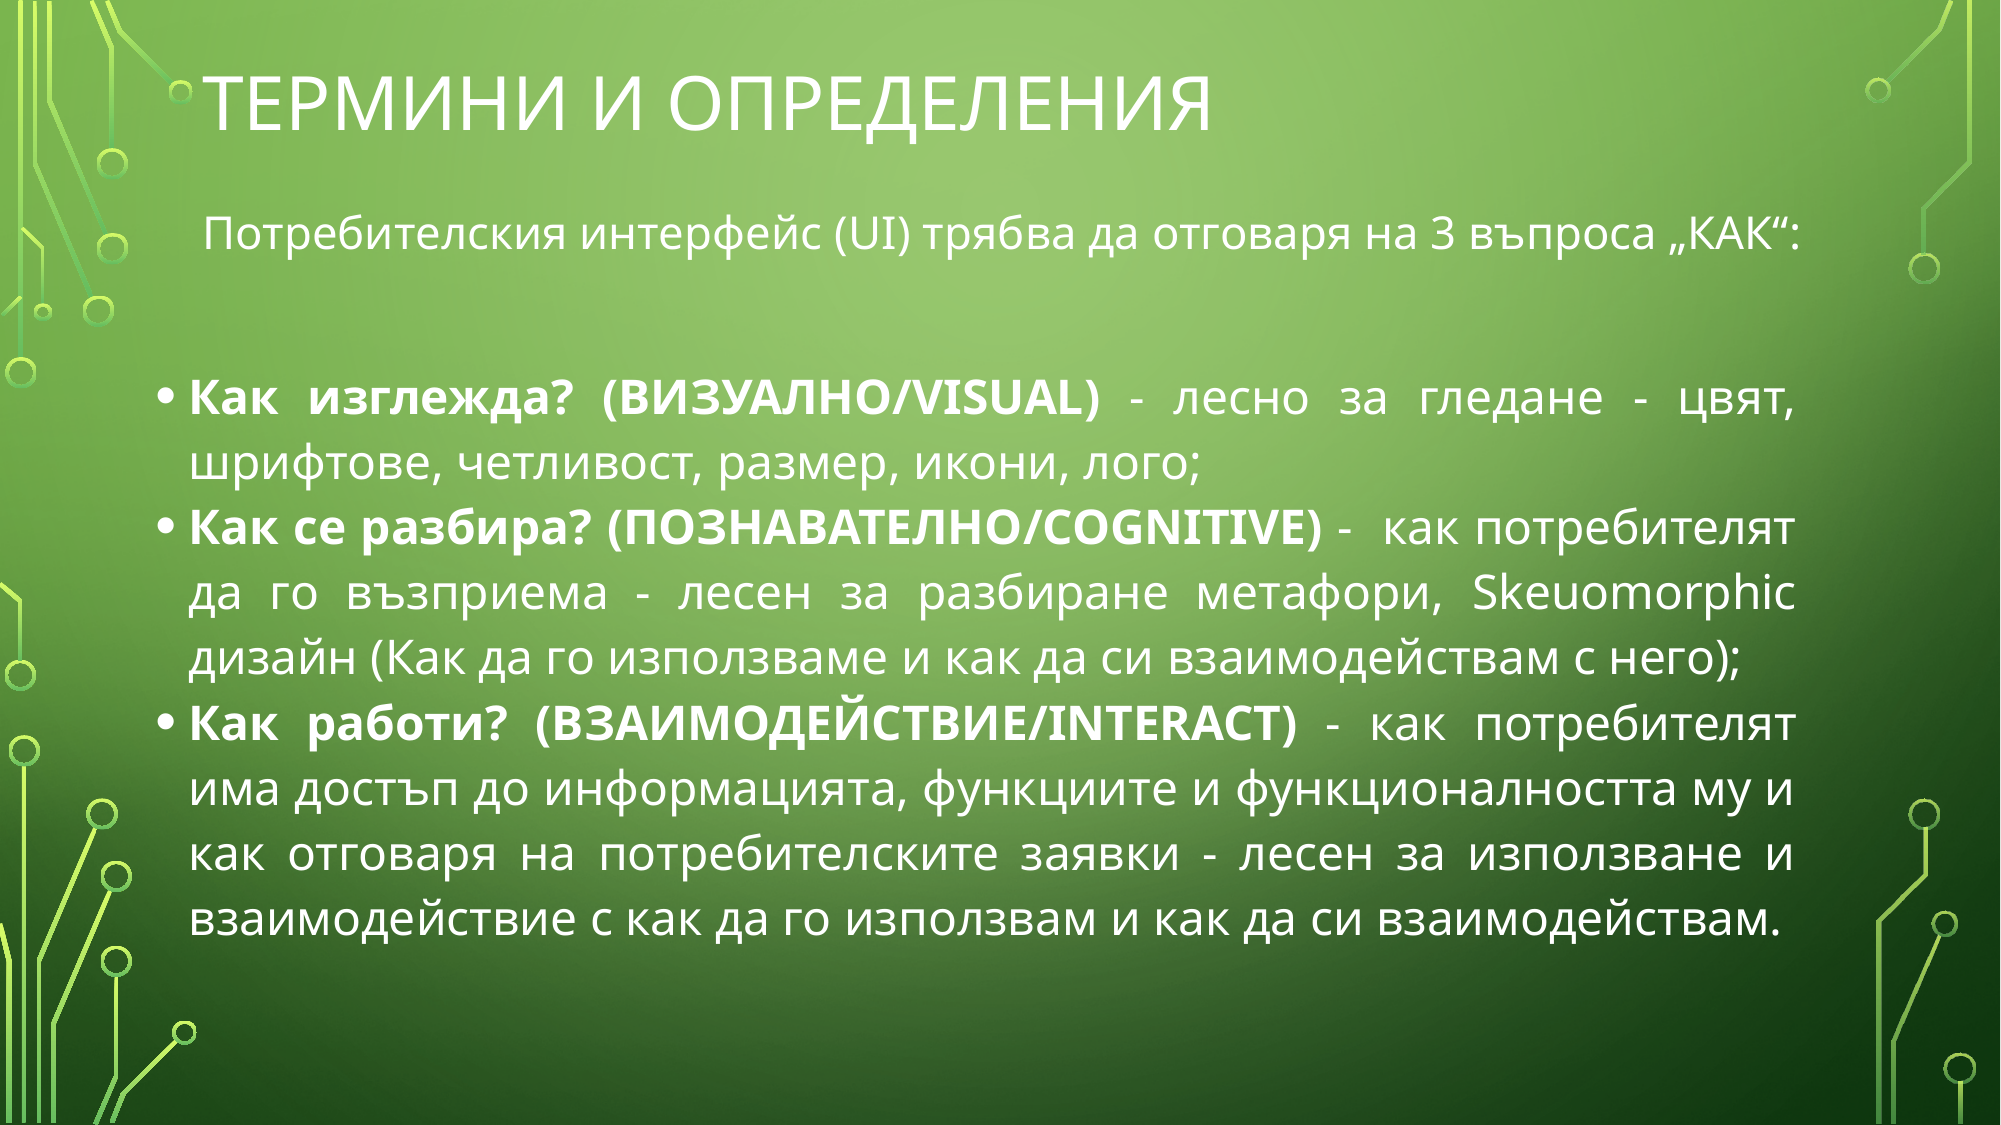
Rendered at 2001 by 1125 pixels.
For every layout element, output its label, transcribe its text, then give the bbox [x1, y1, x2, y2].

title Термини и определения [187, 44, 1813, 168]
list Потребителския интерфейс (UI) трябва да отговаря на 3 въпроса „КАК“: [187, 188, 1831, 269]
text_box Как изглежда? (ВИЗУАЛНО/VISUAL) - лесно за гледане - цвят, шрифтове, четливост, размер, икони, лого; Как се разбира? (ПОЗНАВАТЕЛНО/COGNITIVE) - как потребителят да го възприема - лесен за разбиране метафори, Skeuomorphic дизайн (Как да го използваме и как да си взаимодействам с него); Как работи? (ВЗАИМОДЕЙСТВИЕ/INTERACT) - как потребителят има достъп до информацията, функциите и функционалността му и как отговаря на потребителските заявки - лесен за използване и взаимодействие с как да го използвам и как да си взаимодействам. [140, 350, 1813, 1073]
